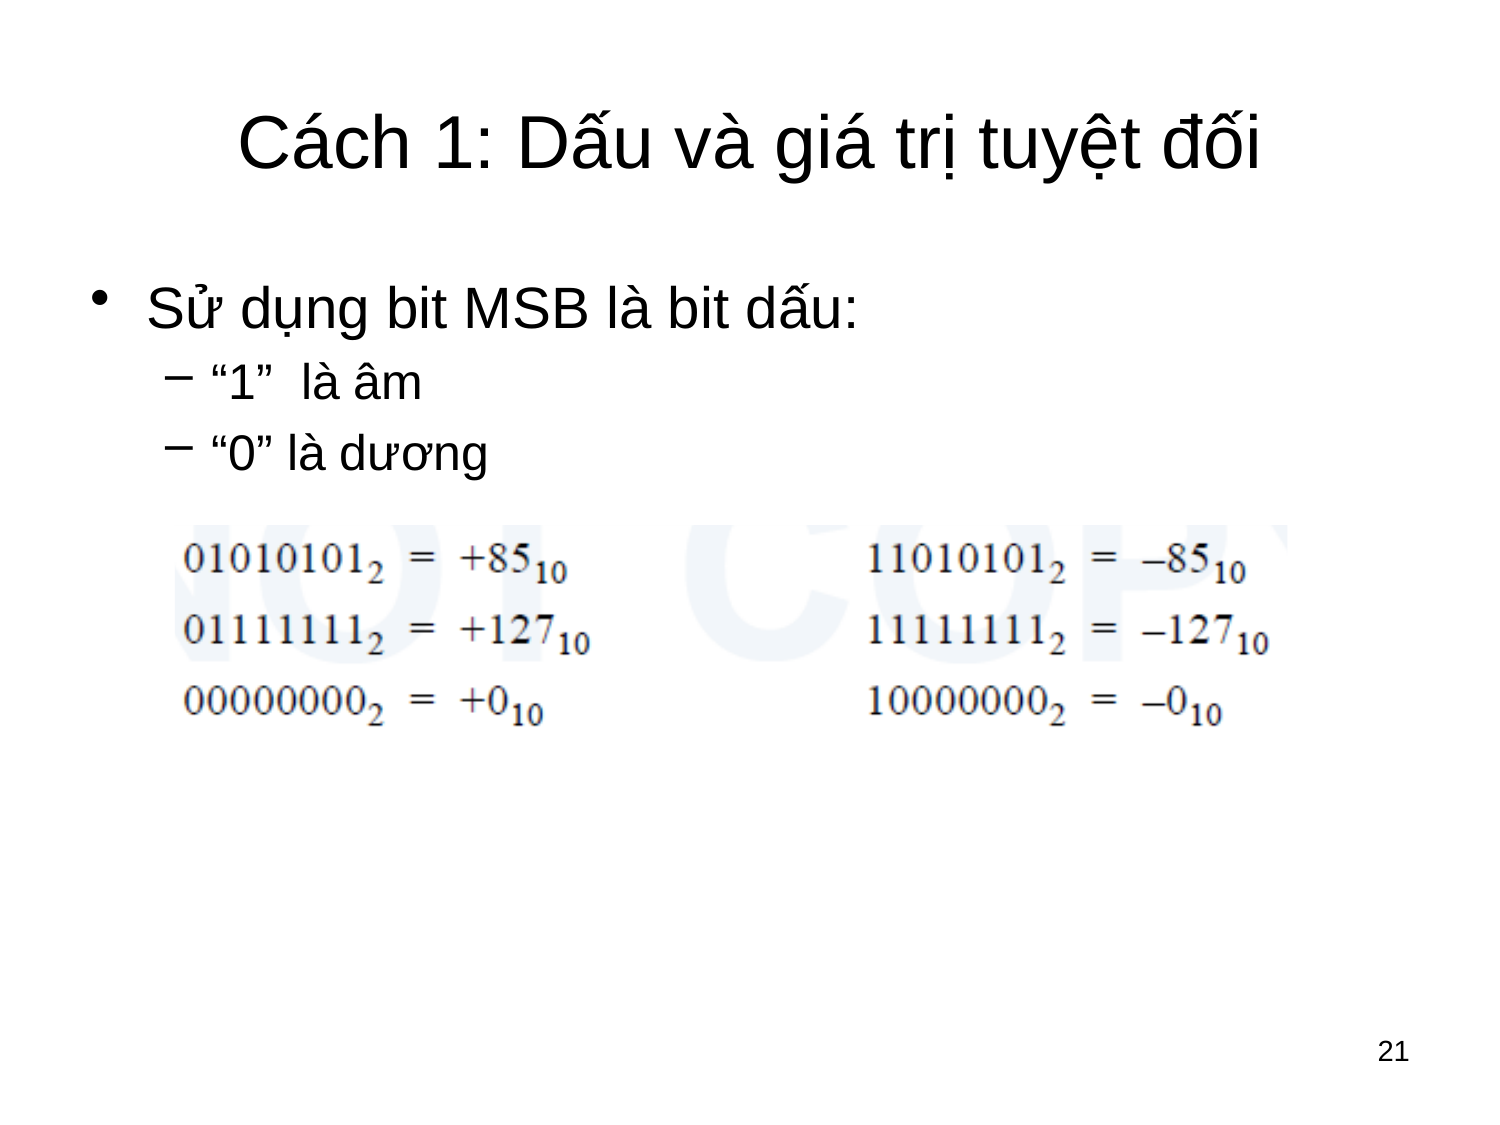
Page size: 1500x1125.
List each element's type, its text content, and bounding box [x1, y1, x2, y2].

slide_number 21 [1074, 1024, 1426, 1103]
title Cách 1: Dấu và giá trị tuyệt đối [74, 44, 1426, 233]
list Sử dụng bit MSB là bit dấu: “1” là âm “0” là dương [74, 262, 1426, 1006]
picture [174, 524, 1288, 751]
